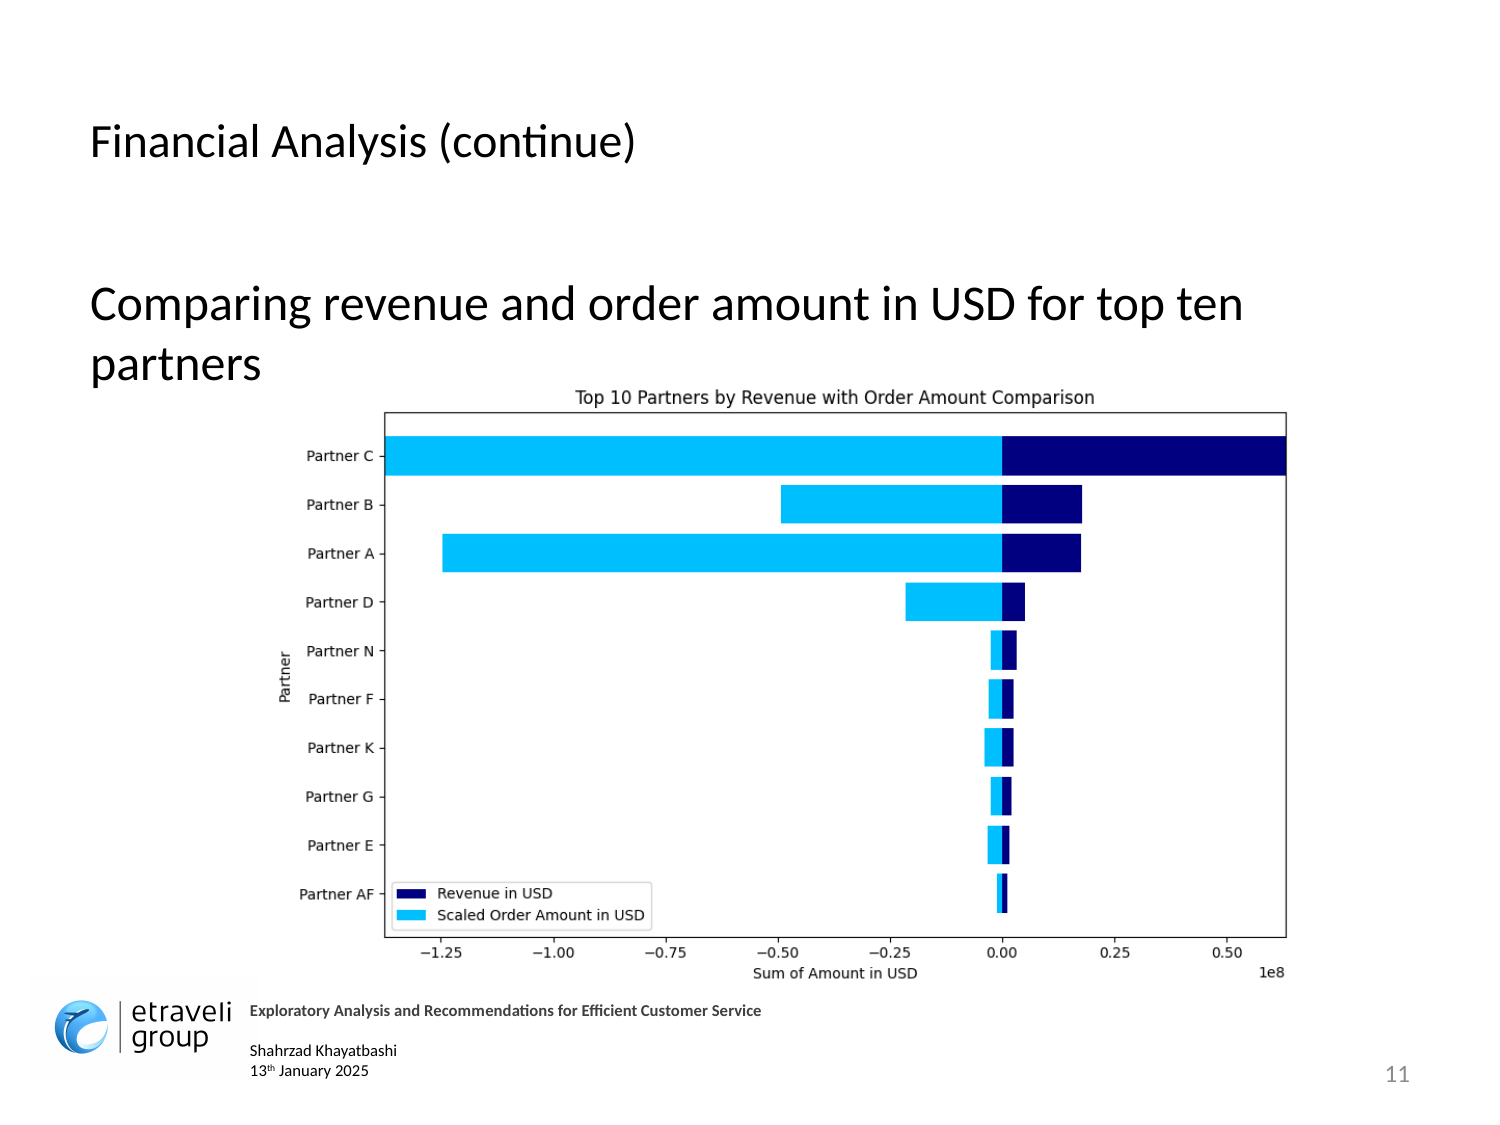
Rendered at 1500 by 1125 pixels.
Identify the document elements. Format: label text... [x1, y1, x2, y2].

slide_number 11 [1074, 1042, 1425, 1103]
title Financial Analysis (continue) [75, 45, 1425, 233]
picture [268, 379, 1296, 992]
text_box Exploratory Analysis and Recommendations for Efficient Customer Service Shahrzad Khayatbashi 13th January 2025 [235, 992, 1482, 1116]
picture [30, 974, 235, 1080]
list Comparing revenue and order amount in USD for top ten partners [75, 262, 1425, 1005]
